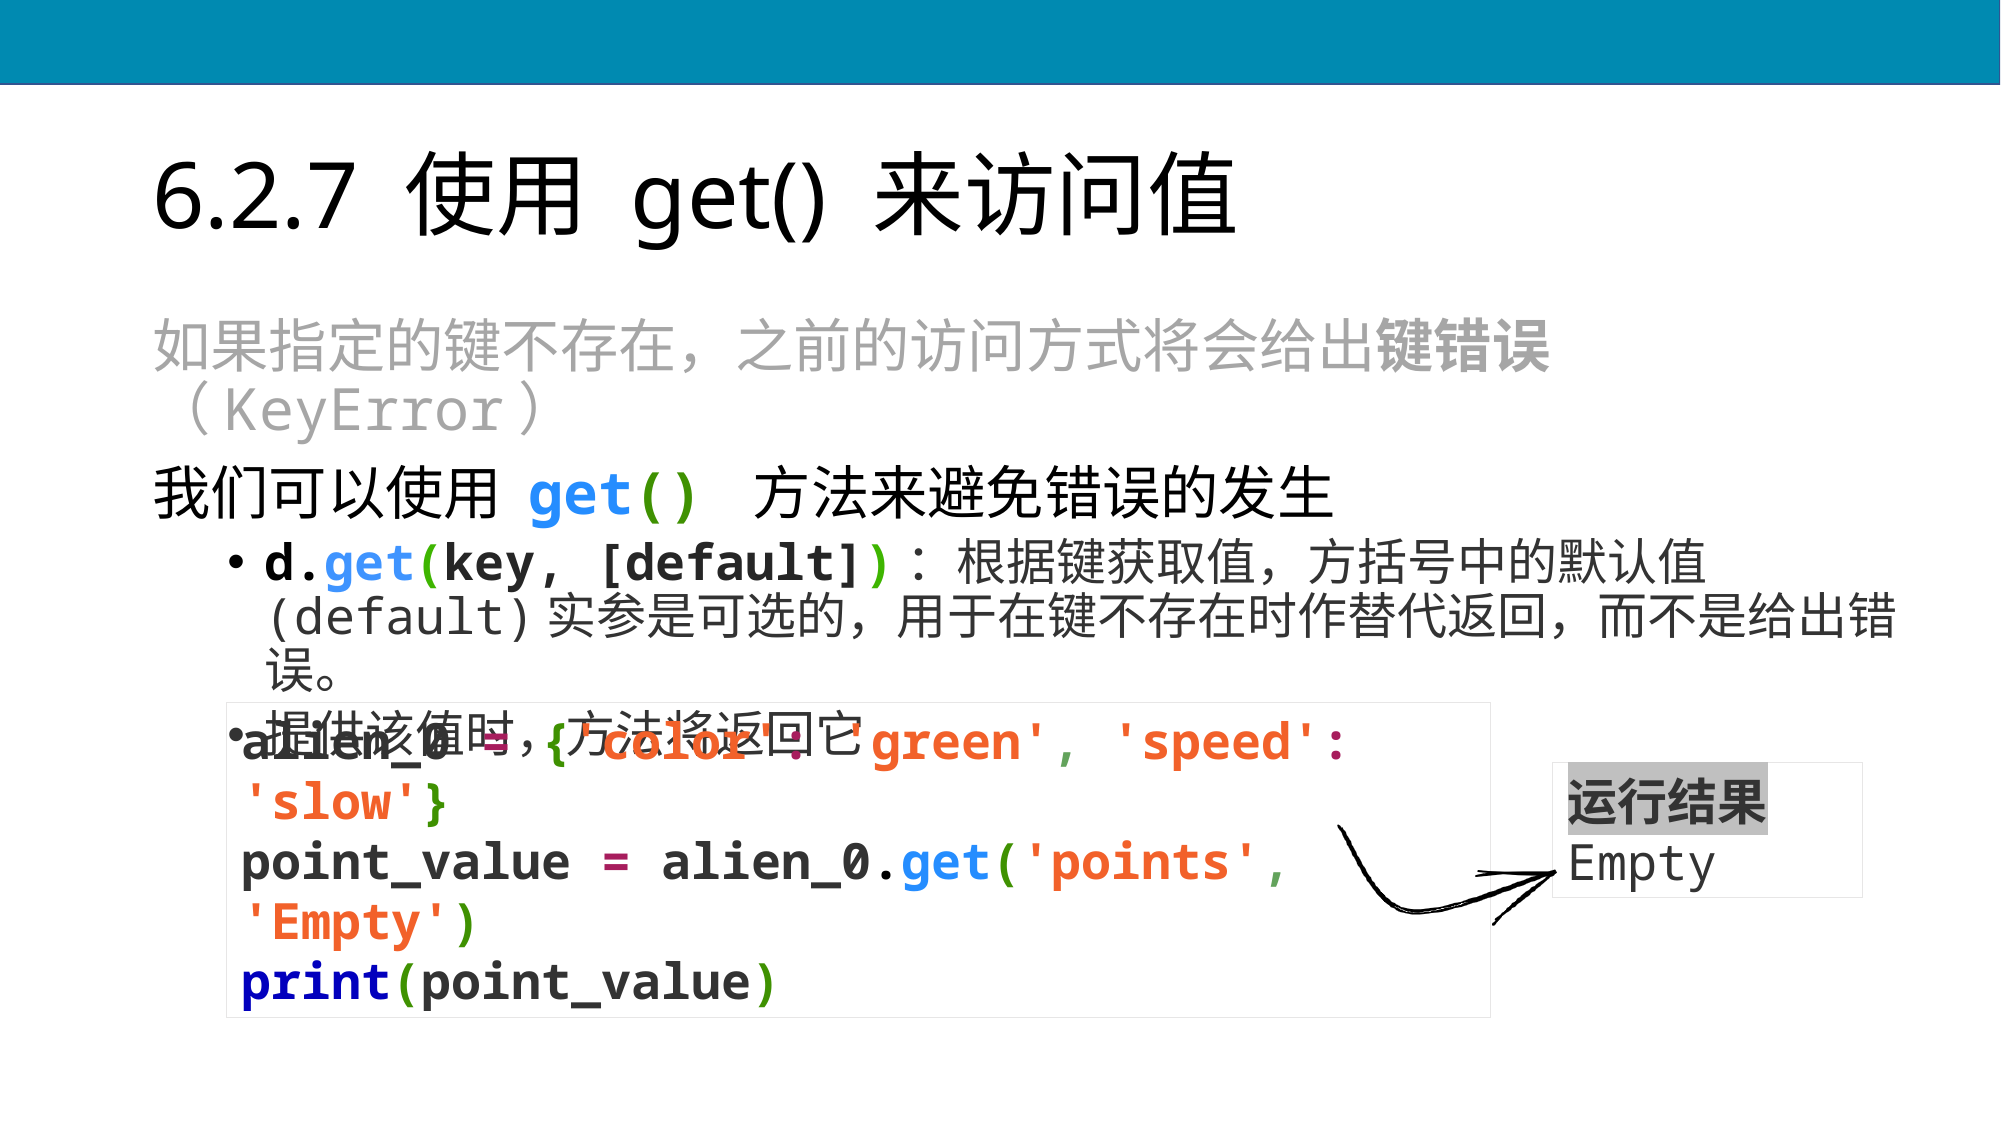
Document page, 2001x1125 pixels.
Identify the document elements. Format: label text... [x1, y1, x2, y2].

title 6.2.7 使用 get() 来访问值 [137, 115, 1863, 282]
text_box alien_0 = {'color': 'green', 'speed': 'slow'} point_value = alien_0.get('points', 'Empty') print(point_value) [226, 702, 1491, 1018]
list 如果指定的键不存在，之前的访问方式将会给出键错误（KeyError） 我们可以使用 get() 方法来避免错误的发生 d.get(key, [default])：根据键获取值，方括号中的默认值(default)实参是可选的，用于在键不存在时作替代返回，而不是给出错误。 提供该值时，方法将返回它 [137, 310, 1926, 1024]
picture [1313, 800, 1579, 938]
text_box 运行结果 Empty [1552, 762, 1863, 898]
